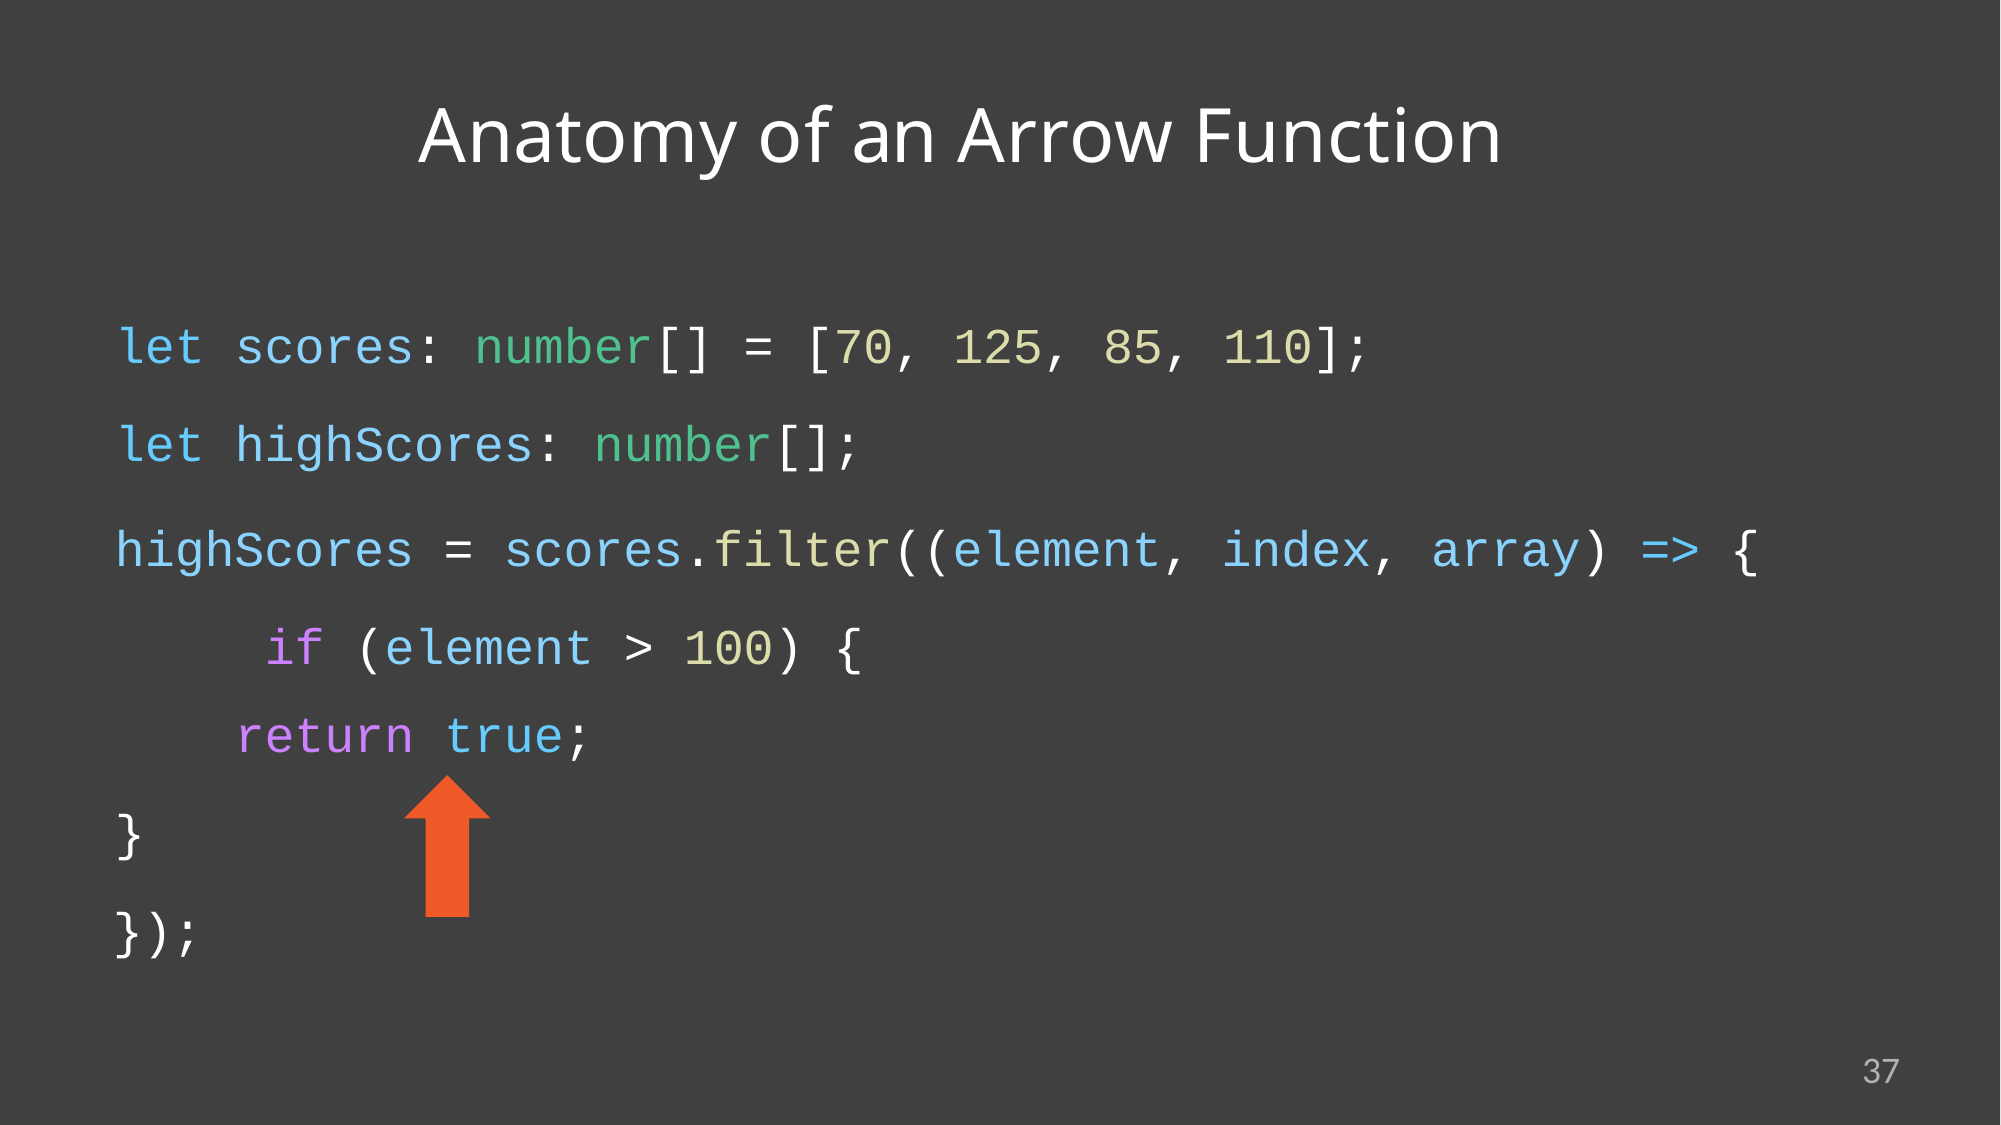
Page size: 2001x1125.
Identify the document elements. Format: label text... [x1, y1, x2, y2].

text_box [403, 775, 491, 917]
title Anatomy of an Arrow Function [416, 84, 1569, 275]
slide_number 37 [1440, 1046, 1900, 1103]
text_box let scores: number[] = [70, 125, 85, 110]; let highScores: number[]; highScores = scores.filter((element, index, array) => { if (element > 100) { return true; } }); [112, 311, 1765, 959]
